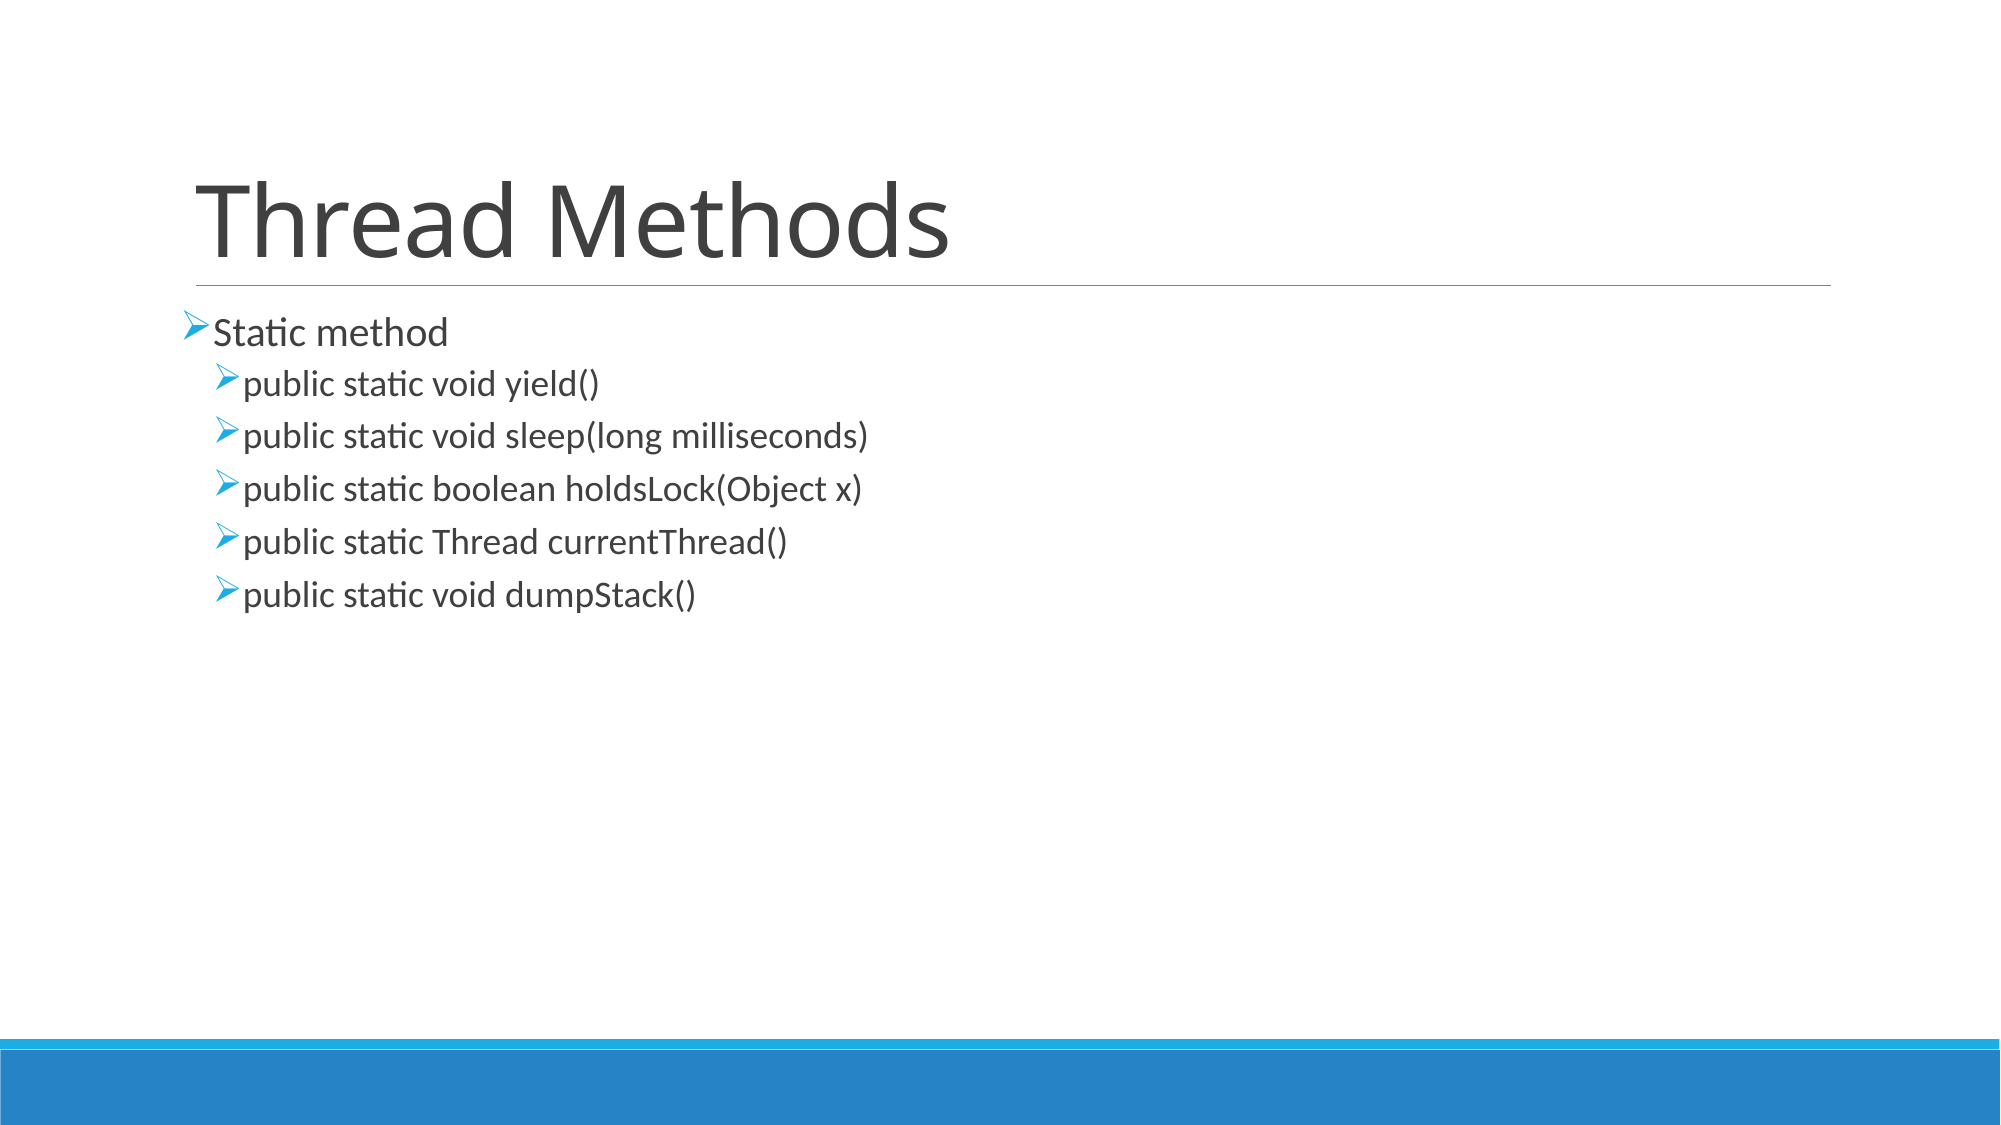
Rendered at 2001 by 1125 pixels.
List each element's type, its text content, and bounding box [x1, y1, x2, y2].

title Thread Methods [180, 47, 1830, 285]
list Static method public static void yield() public static void sleep(long milliseconds) public static boolean holdsLock(Object x) public static Thread currentThread() public static void dumpStack() [180, 302, 1830, 963]
